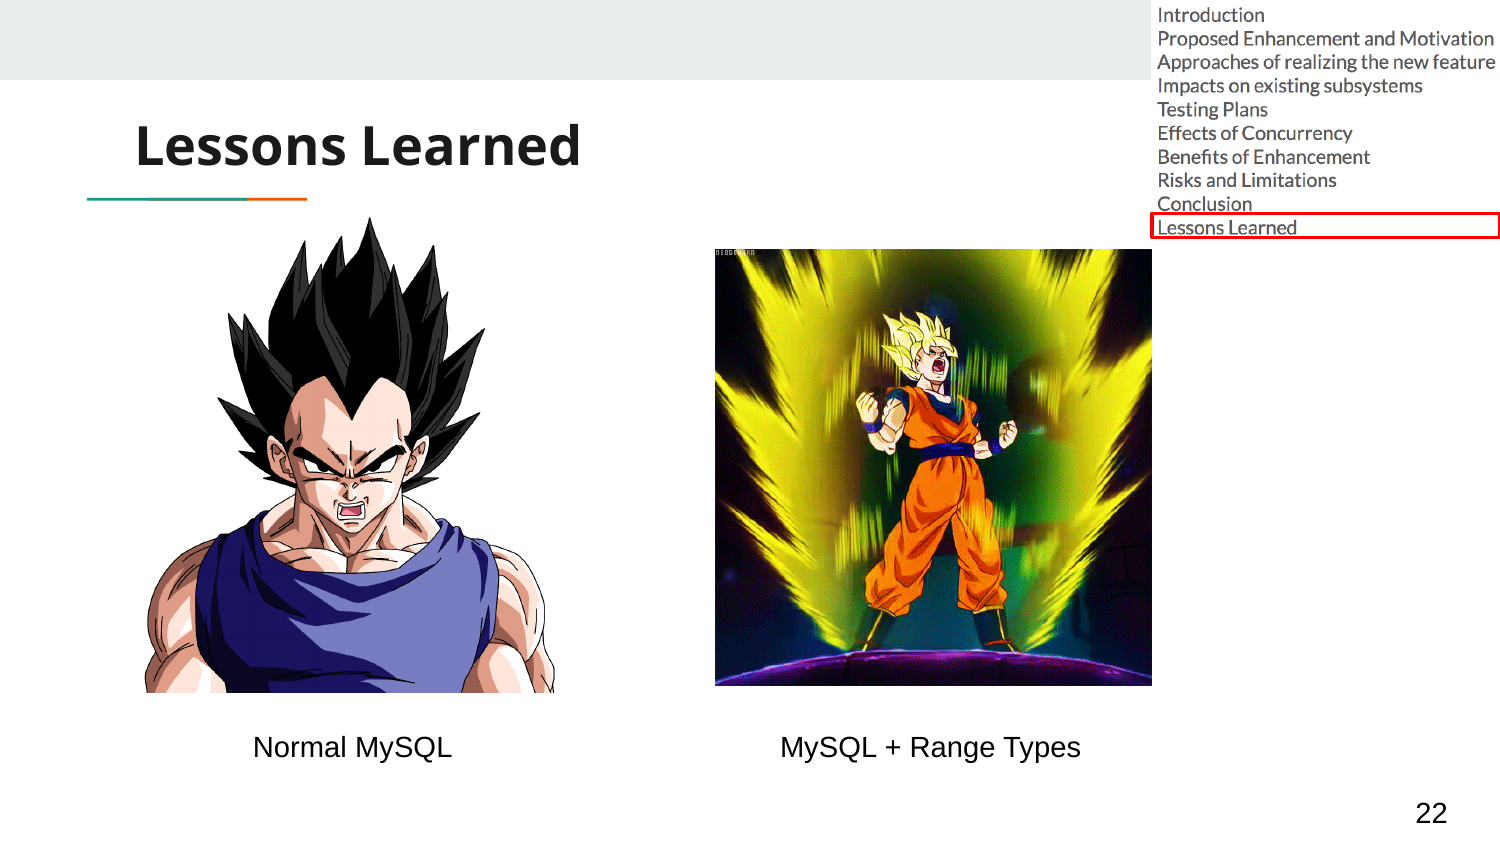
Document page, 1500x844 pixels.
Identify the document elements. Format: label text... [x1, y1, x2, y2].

text_box Normal MySQL [162, 713, 563, 789]
picture [715, 0, 1500, 687]
slide_number ‹#› [1400, 779, 1491, 844]
title Lessons Learned [119, 96, 1146, 185]
text_box MySQL + Range Types [765, 713, 1103, 771]
picture [136, 216, 563, 693]
